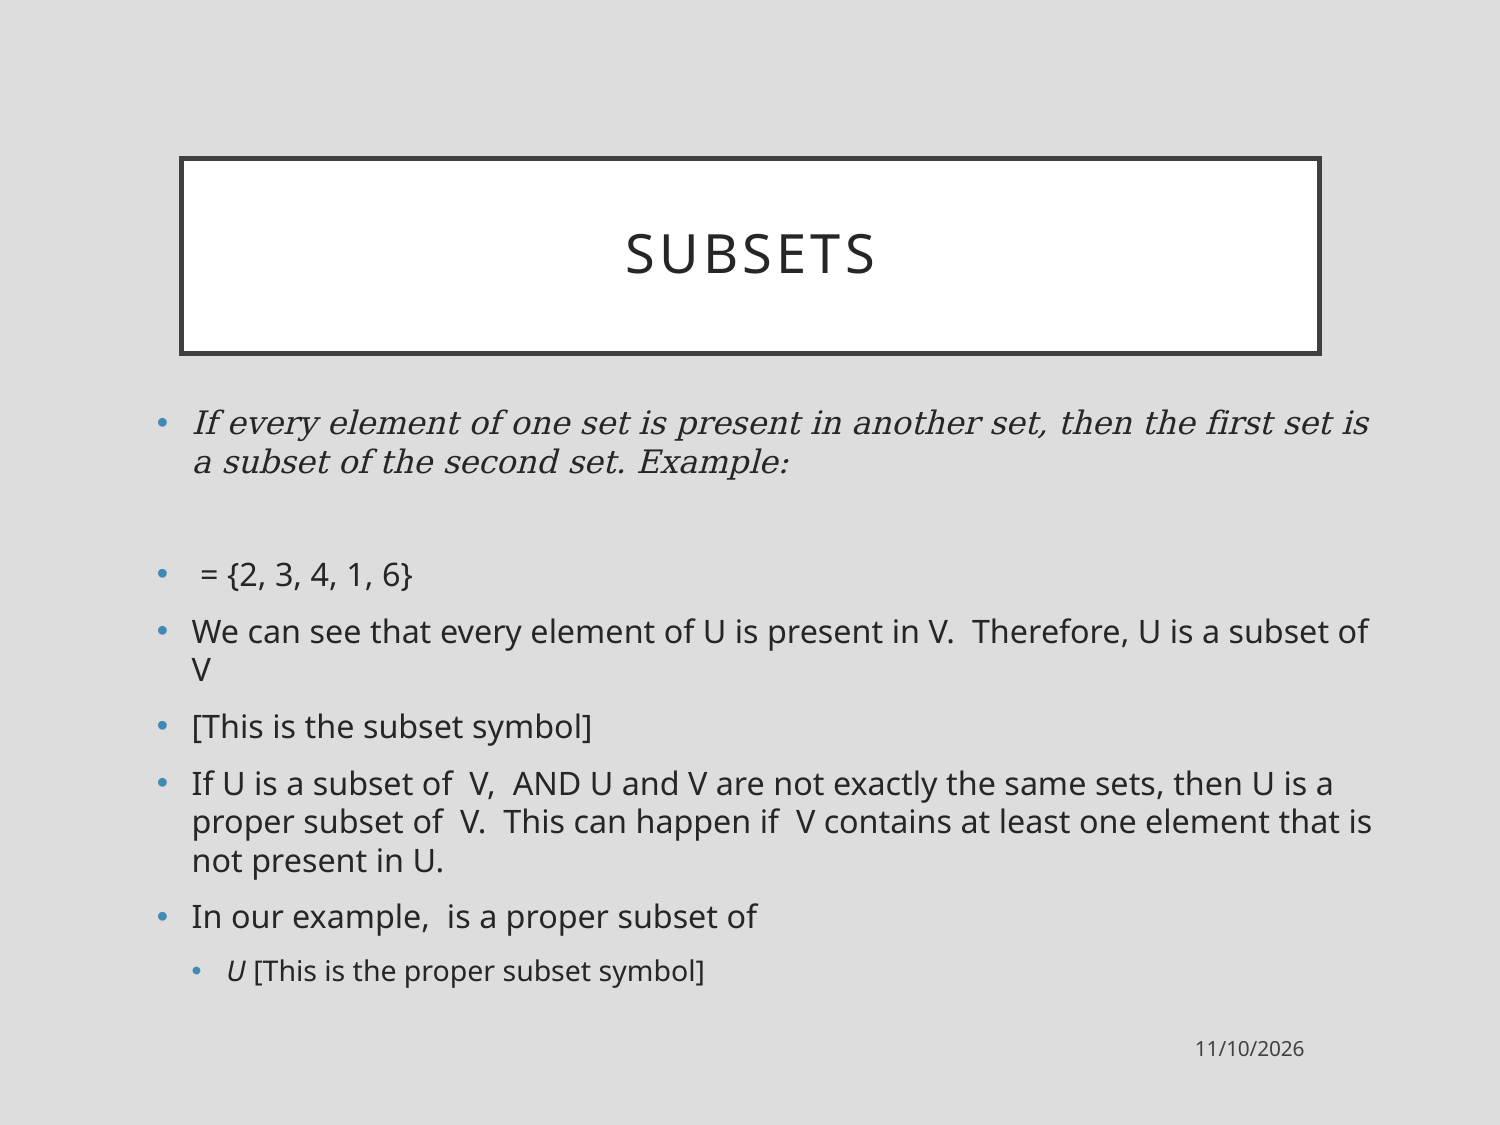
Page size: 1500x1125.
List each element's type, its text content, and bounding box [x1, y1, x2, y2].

title Subsets [179, 156, 1322, 356]
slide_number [980, 1023, 1320, 1077]
